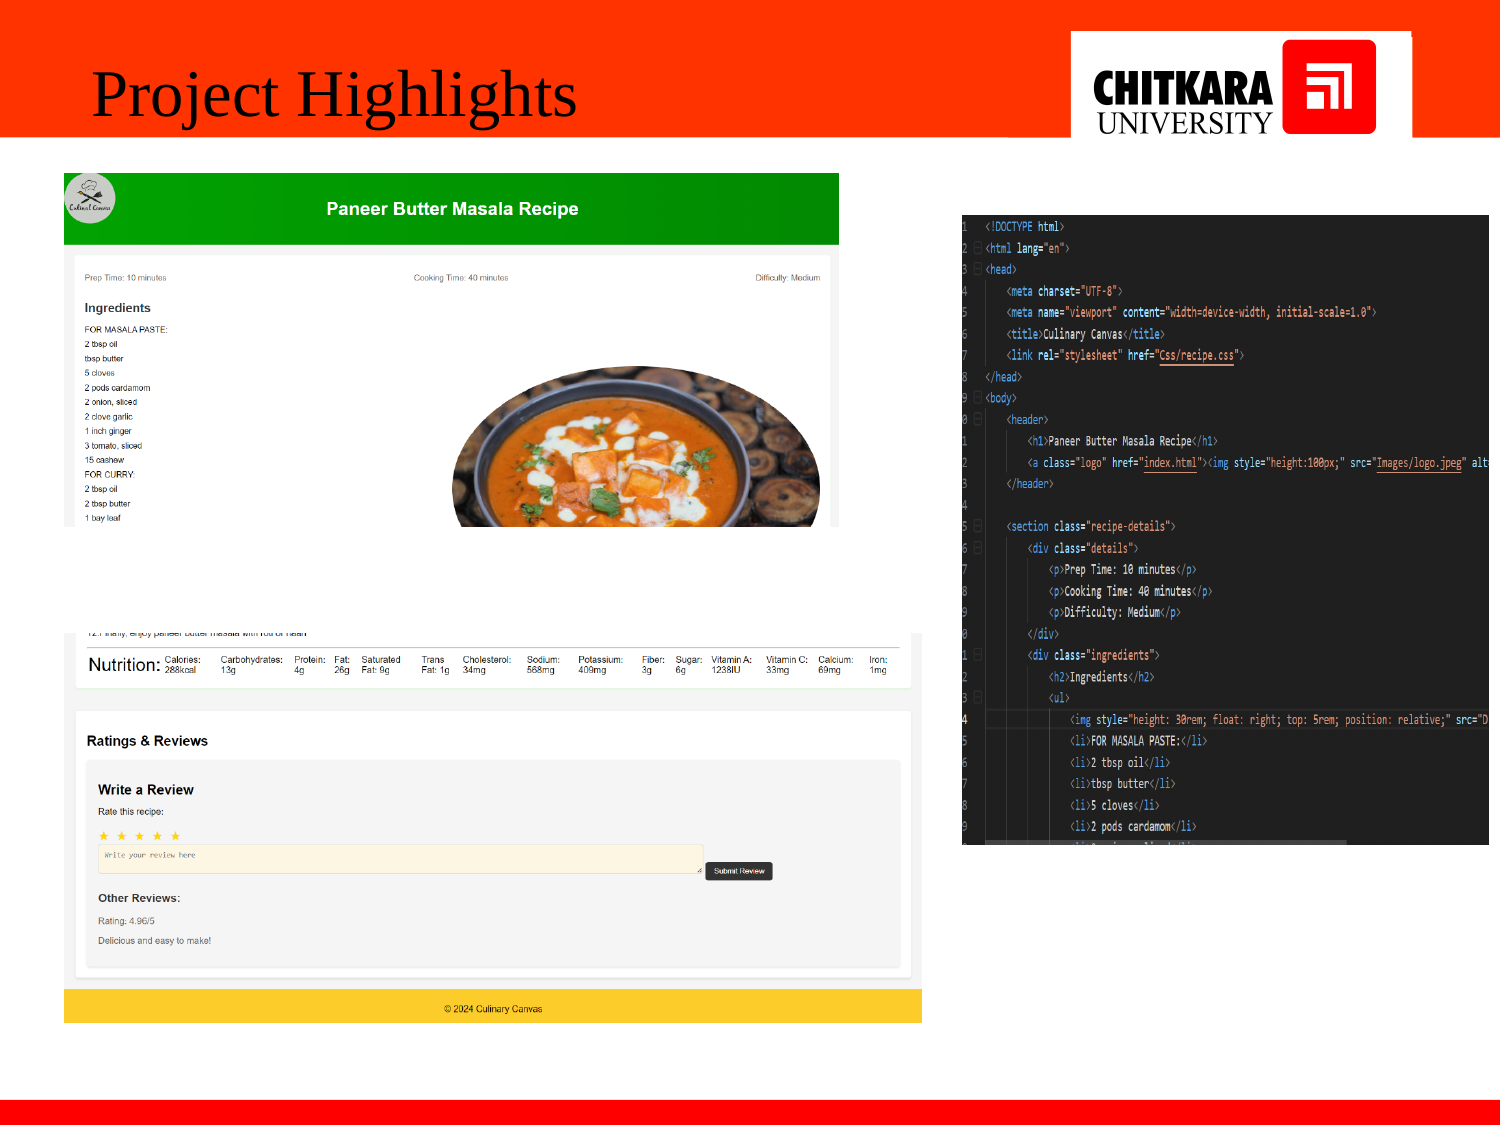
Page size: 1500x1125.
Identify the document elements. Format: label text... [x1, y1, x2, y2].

picture [64, 633, 922, 1023]
picture [1074, 37, 1391, 138]
text_box Project Highlights [76, 42, 963, 138]
picture [962, 215, 1489, 846]
picture [64, 173, 839, 528]
